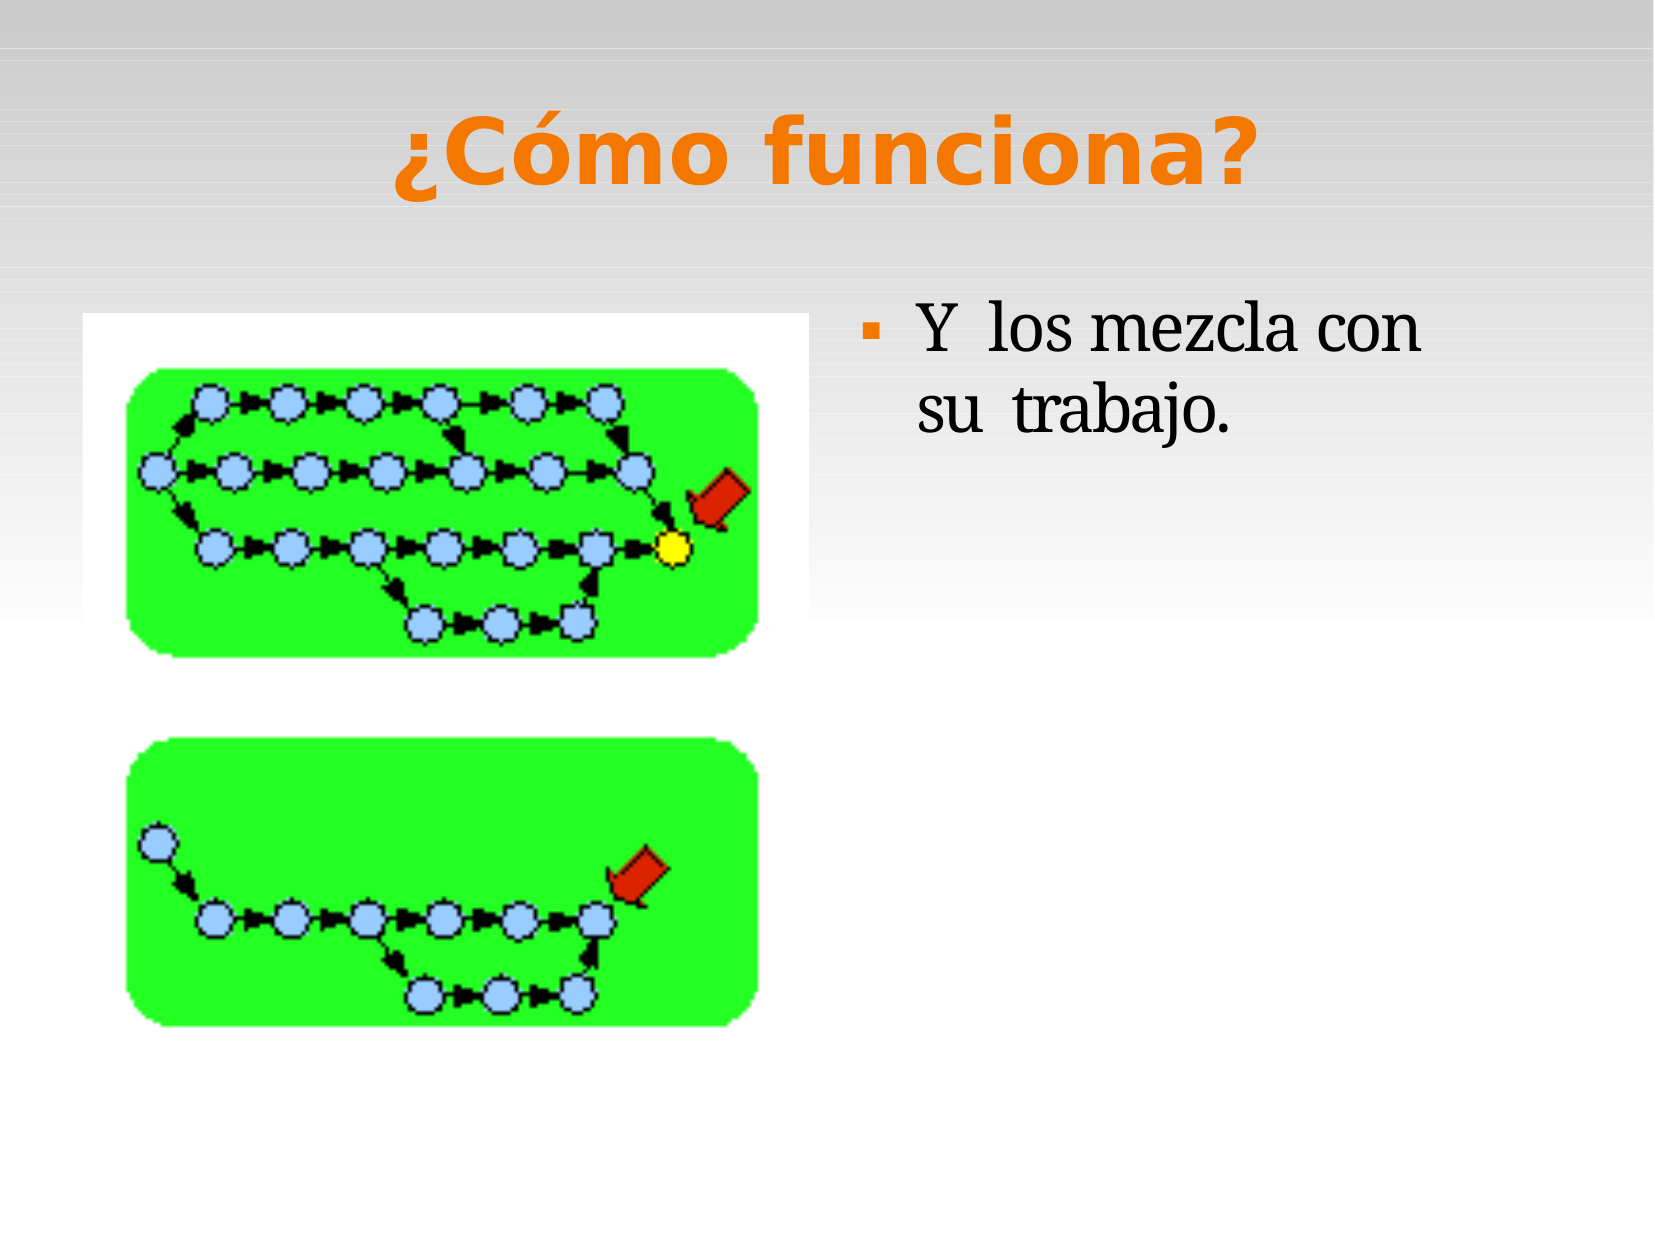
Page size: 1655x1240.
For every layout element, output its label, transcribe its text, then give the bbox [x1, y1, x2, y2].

text_box ¿Cómo funciona? [387, 90, 1266, 203]
text_box [82, 313, 809, 1086]
text_box Y los mezcla con su trabajo. [913, 283, 1457, 446]
text_box  [860, 307, 882, 346]
